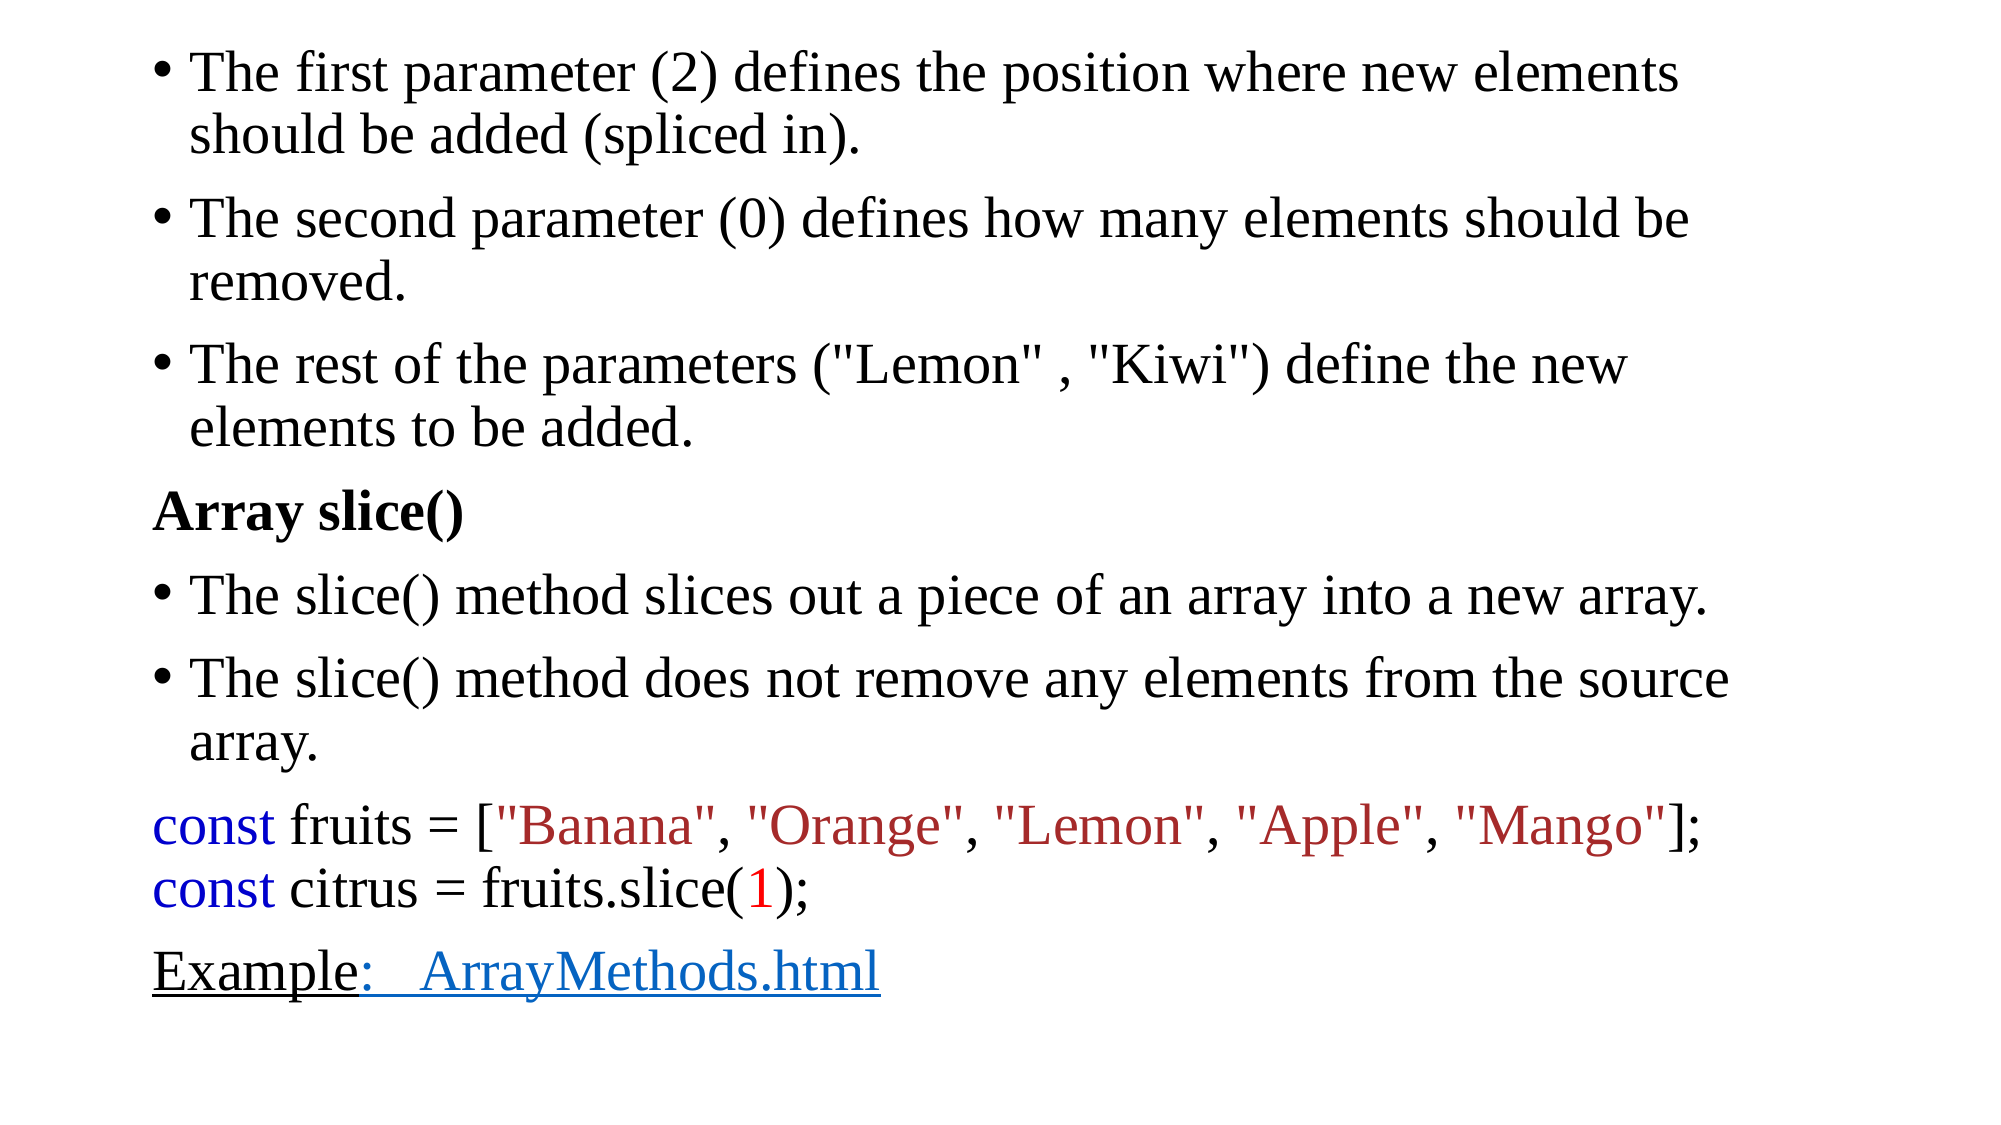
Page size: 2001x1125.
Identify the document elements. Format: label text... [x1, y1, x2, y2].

list The first parameter (2) defines the position where new elements should be added (spliced in). The second parameter (0) defines how many elements should be removed. The rest of the parameters ("Lemon" , "Kiwi") define the new elements to be added. Array slice() The slice() method slices out a piece of an array into a new array. The slice() method does not remove any elements from the source array. const fruits = ["Banana", "Orange", "Lemon", "Apple", "Mango"]; const citrus = fruits.slice(1); Example: ArrayMethods.html [137, 33, 1863, 1014]
